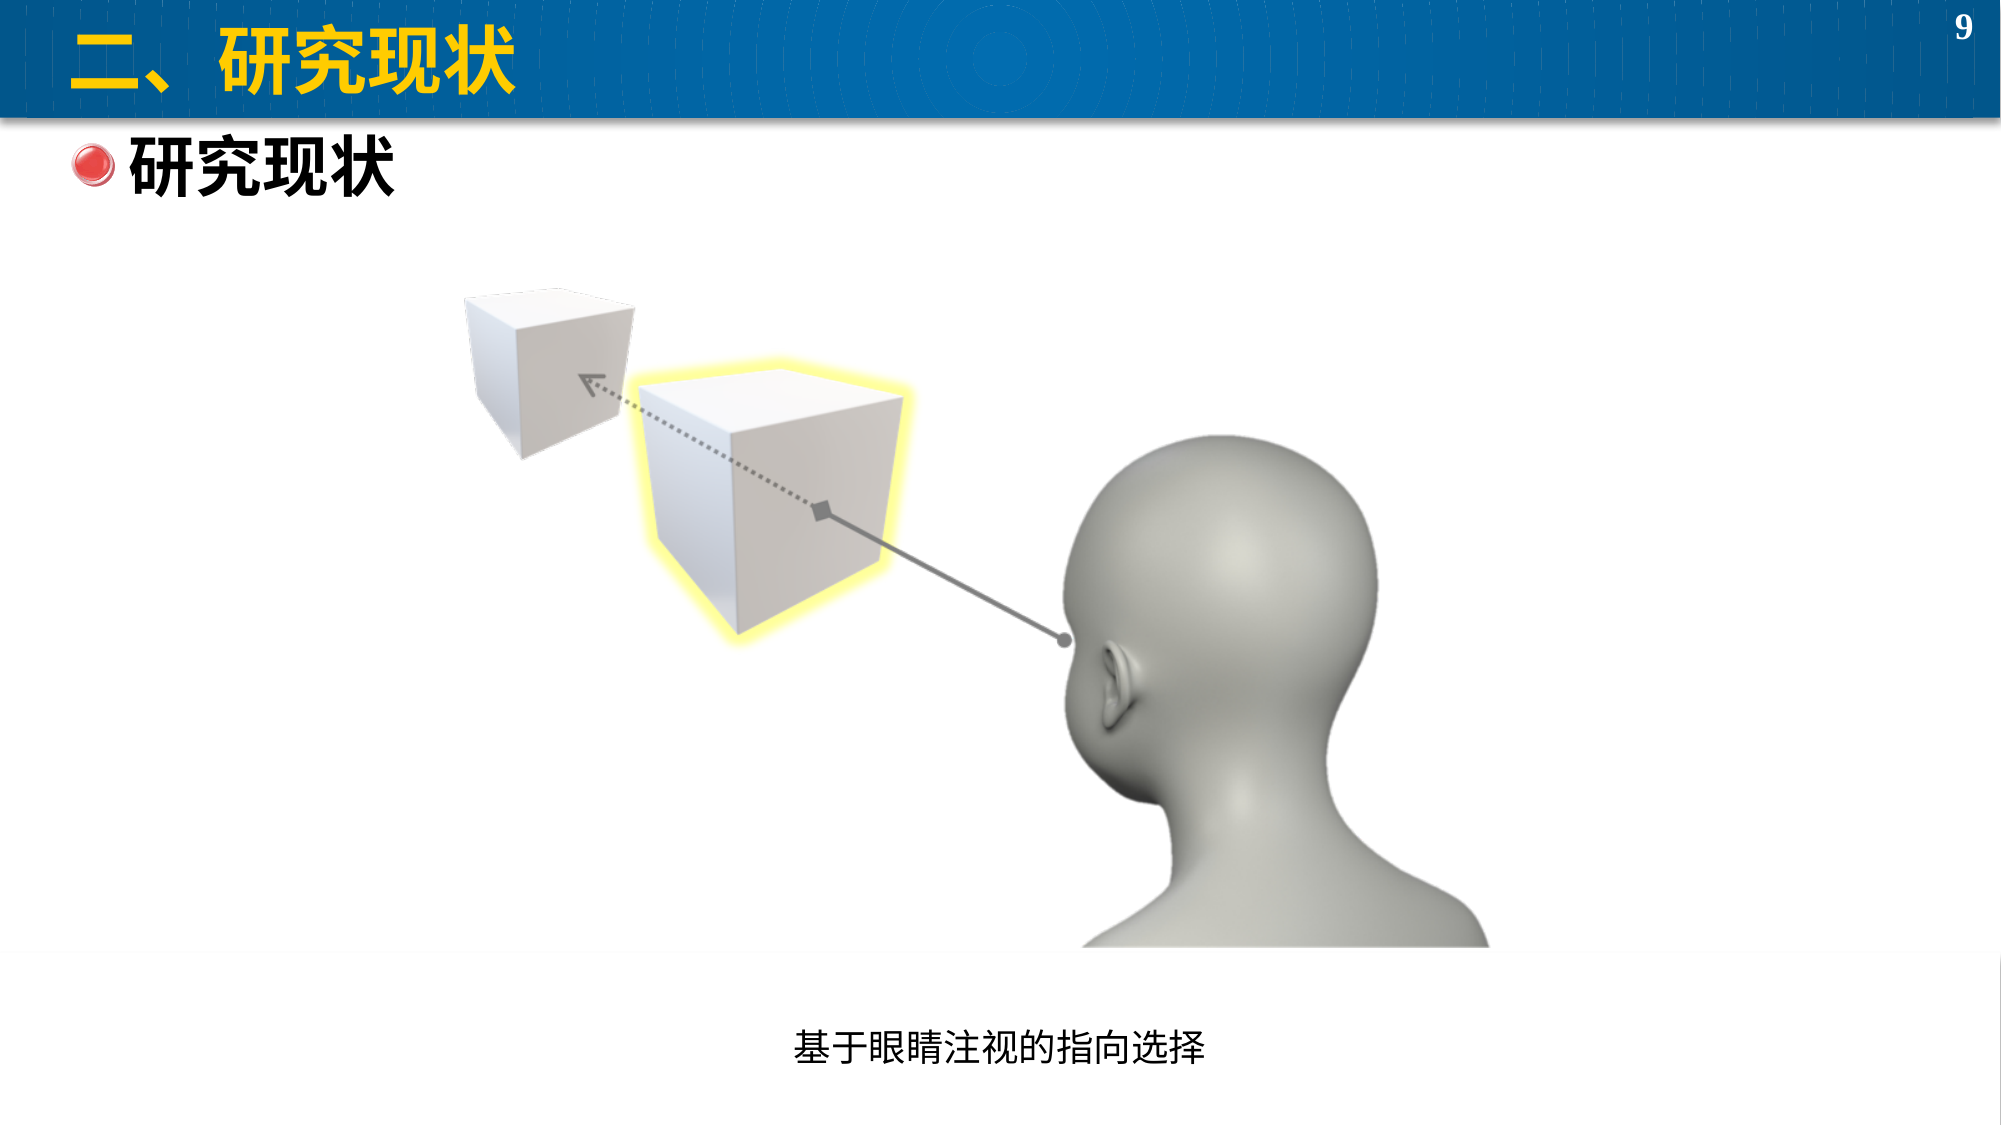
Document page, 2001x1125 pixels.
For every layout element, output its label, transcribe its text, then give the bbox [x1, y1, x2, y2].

list 研究现状 [55, 116, 1945, 1035]
title 二、研究现状 [52, 5, 1940, 112]
picture [69, 140, 117, 188]
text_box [452, 255, 1548, 1077]
